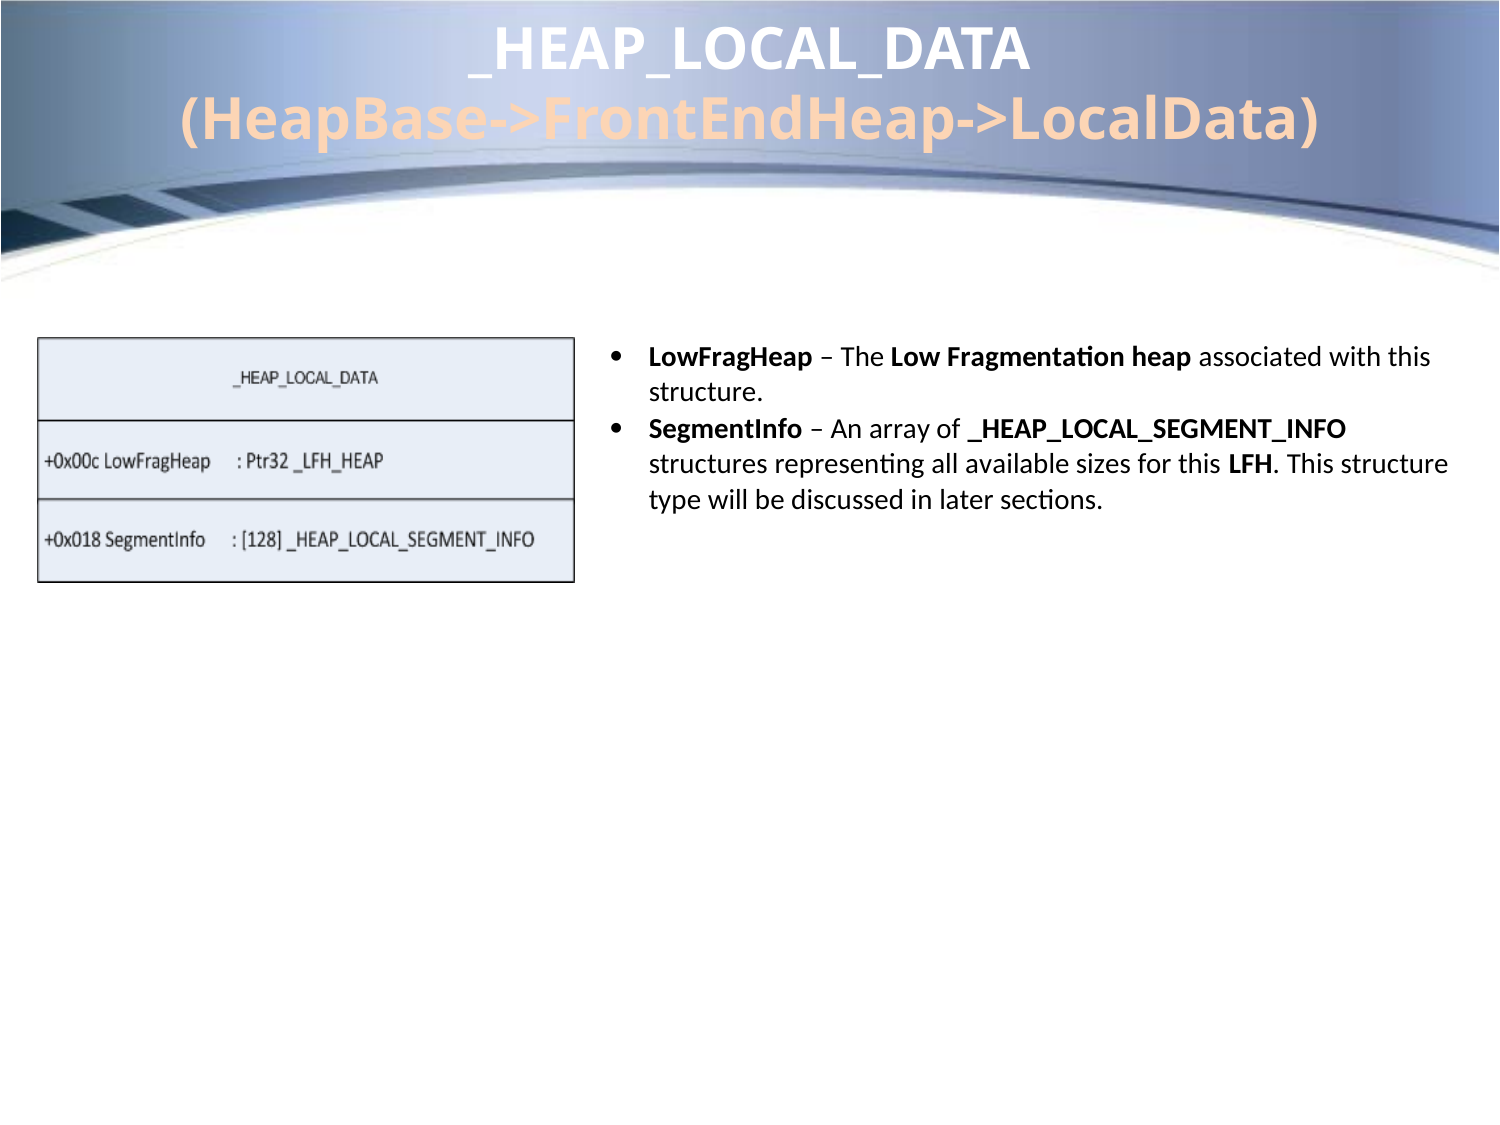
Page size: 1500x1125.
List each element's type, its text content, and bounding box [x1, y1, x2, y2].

picture [1, 0, 1499, 1125]
title _HEAP_LOCAL_DATA (HeapBase->FrontEndHeap->LocalData) [75, 0, 1425, 175]
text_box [499, 337, 1470, 518]
